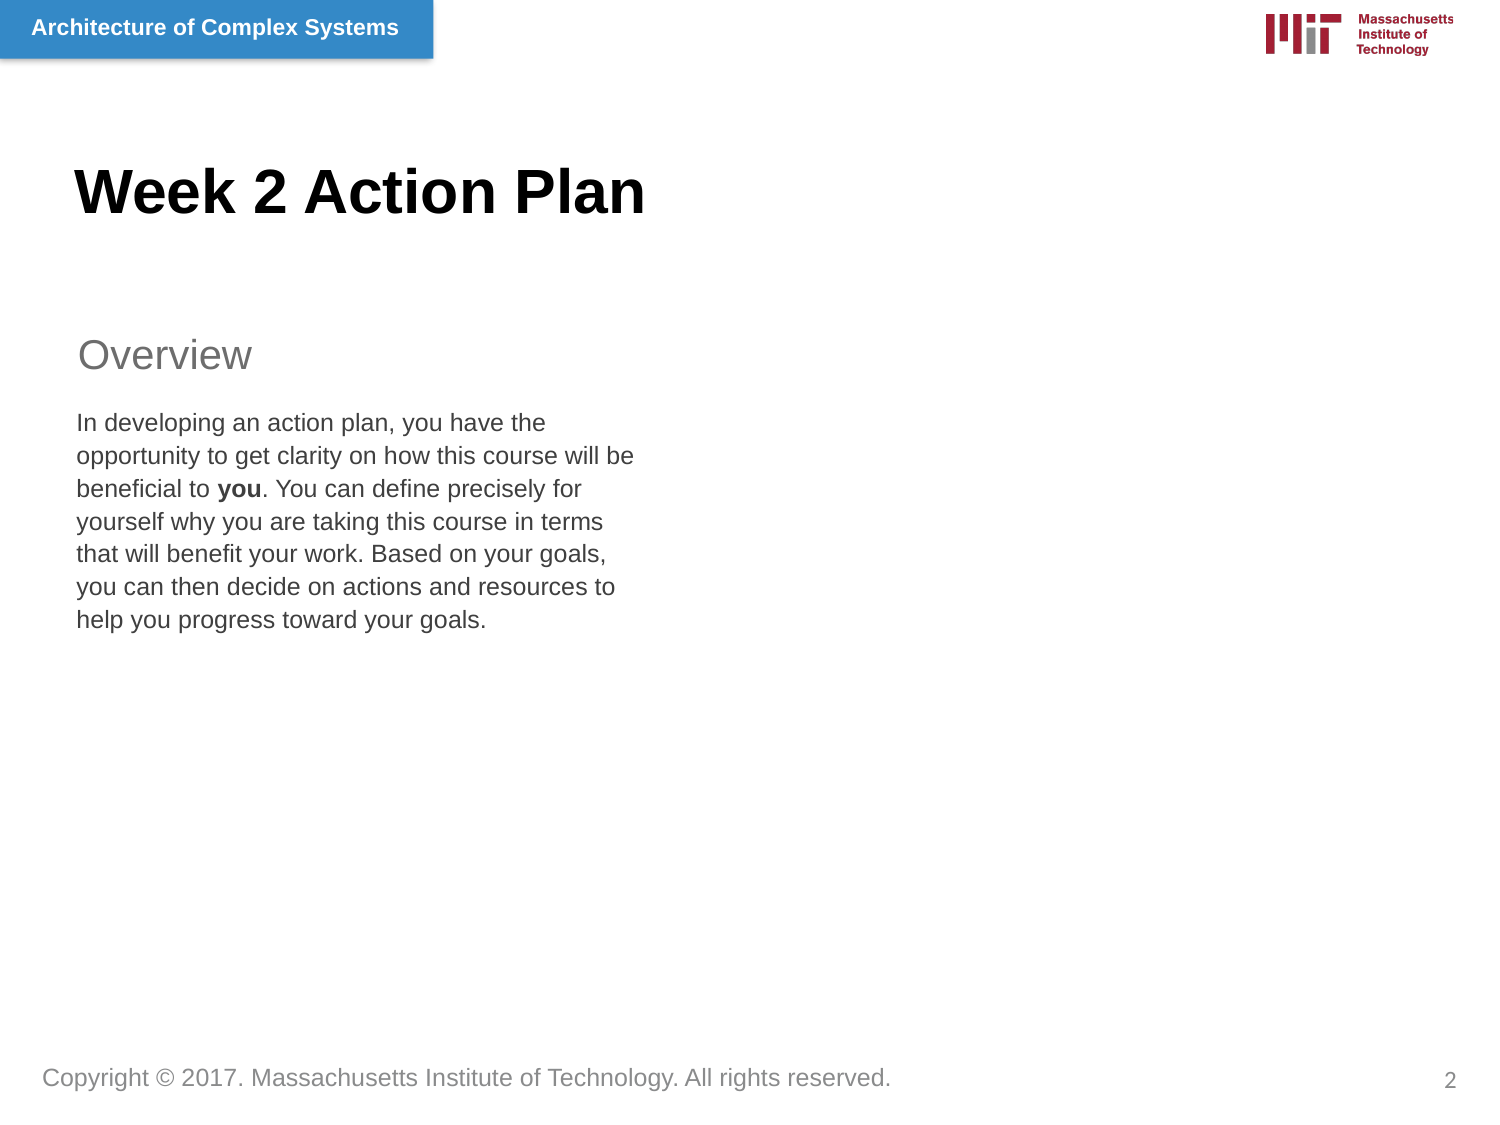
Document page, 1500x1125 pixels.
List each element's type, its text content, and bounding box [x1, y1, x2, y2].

slide_number 2 [1121, 1055, 1472, 1116]
text_box Week 2 Action Plan [59, 143, 1339, 263]
text_box Overview [62, 320, 518, 395]
picture [1266, 14, 1454, 56]
text_box In developing an action plan, you have the opportunity to get clarity on how this course will be beneficial to you. You can define precisely for yourself why you are taking this course in terms that will benefit your work. Based on your goals, you can then decide on actions and resources to help you progress toward your goals. [61, 395, 657, 965]
